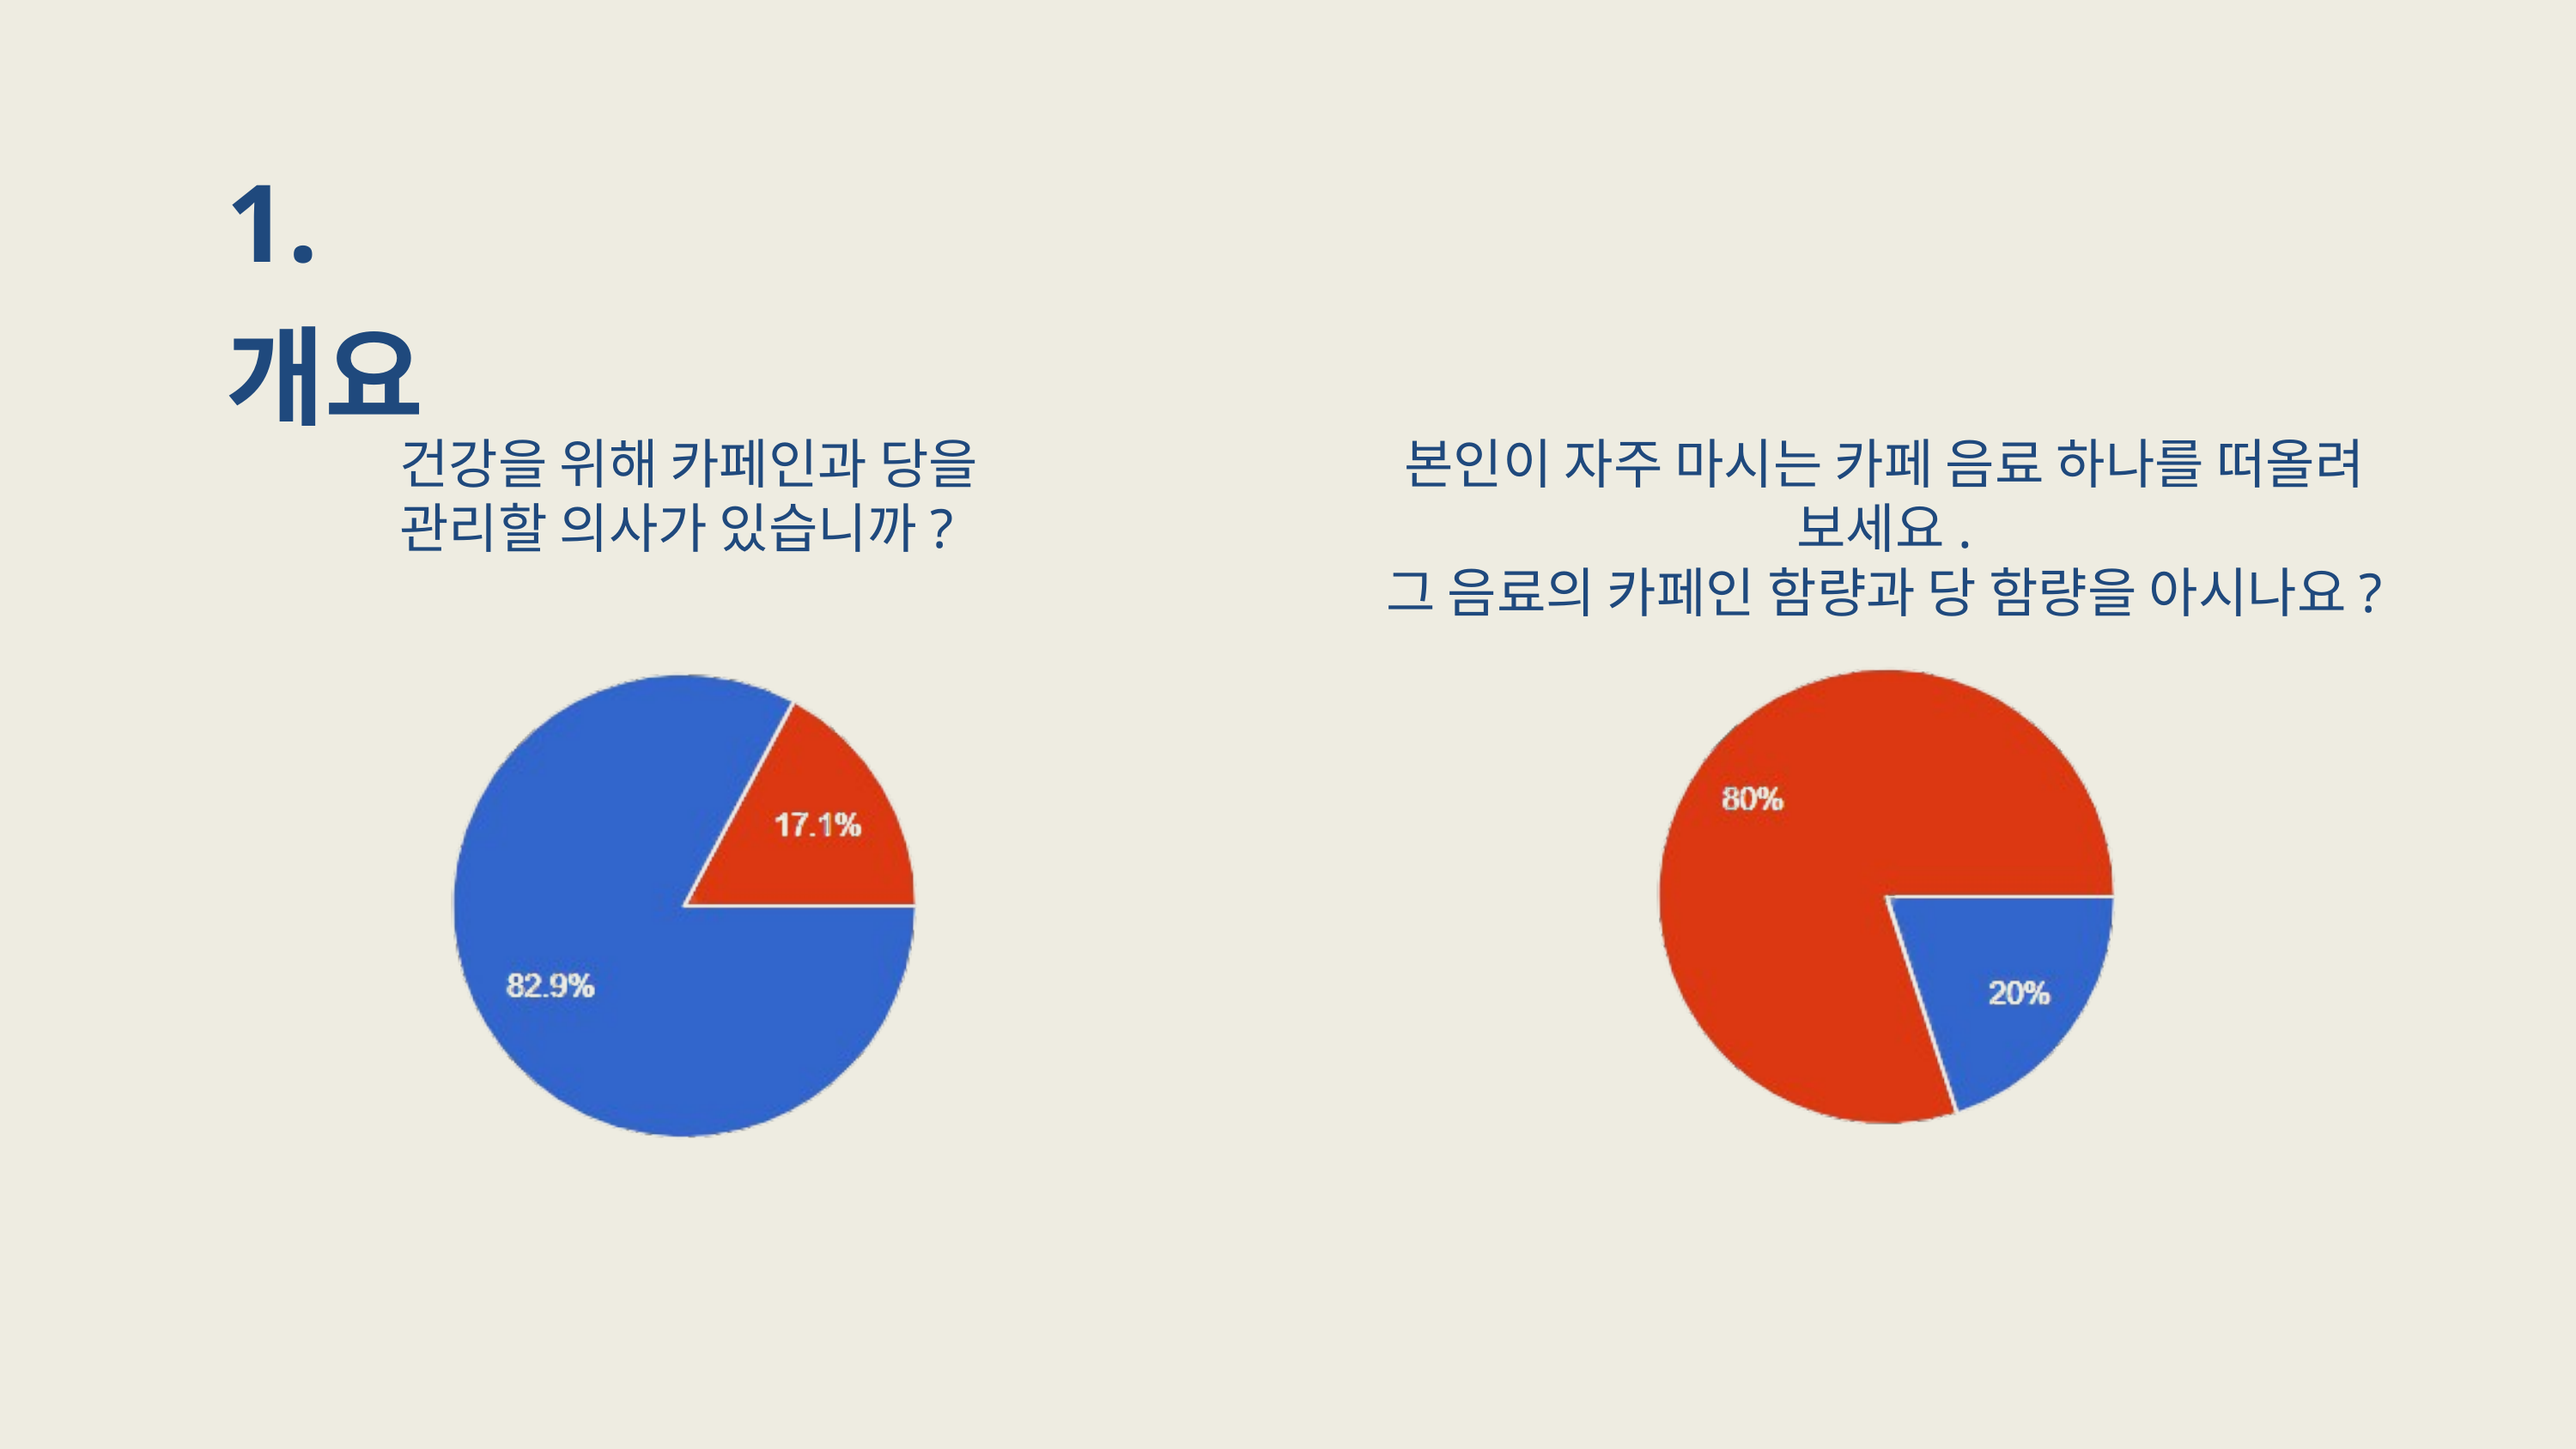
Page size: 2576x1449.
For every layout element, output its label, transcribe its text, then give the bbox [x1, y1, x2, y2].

picture [1608, 609, 2160, 1173]
text_box 건강을 위해 카페인과 당을 관리할 의사가 있습니까? [386, 416, 993, 572]
text_box 본인이 자주 마시는 카페 음료 하나를 떠올려 보세요. 그 음료의 카페인 함량과 당 함량을 아시나요? [1324, 416, 2445, 636]
text_box 1. 개요 [226, 129, 564, 439]
picture [361, 591, 976, 1191]
